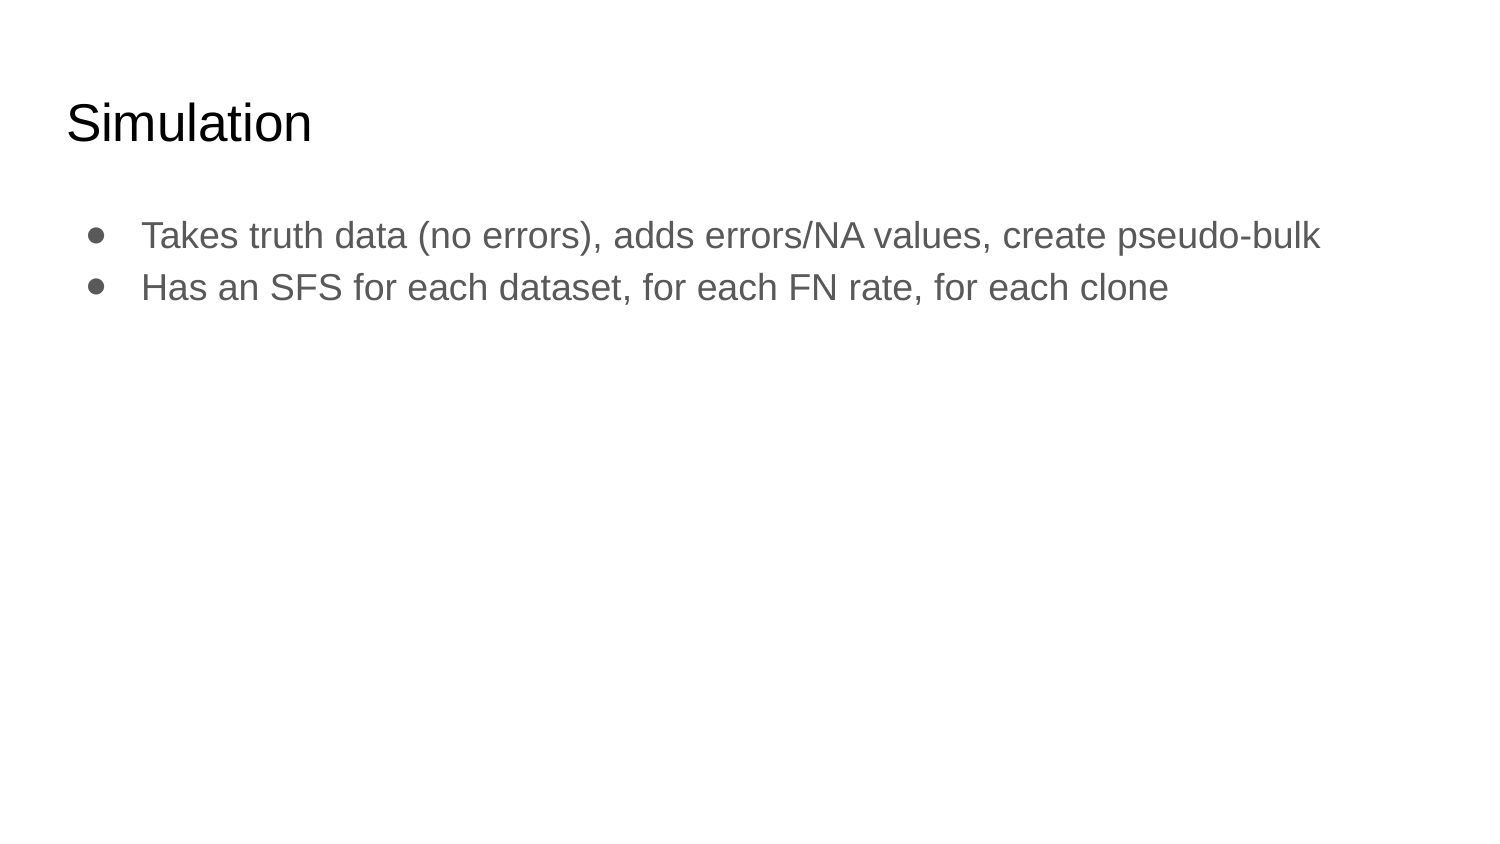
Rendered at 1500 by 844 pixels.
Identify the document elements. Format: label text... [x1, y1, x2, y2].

list Takes truth data (no errors), adds errors/NA values, create pseudo-bulk Has an SFS for each dataset, for each FN rate, for each clone [51, 189, 1449, 750]
title Simulation [51, 72, 1449, 167]
